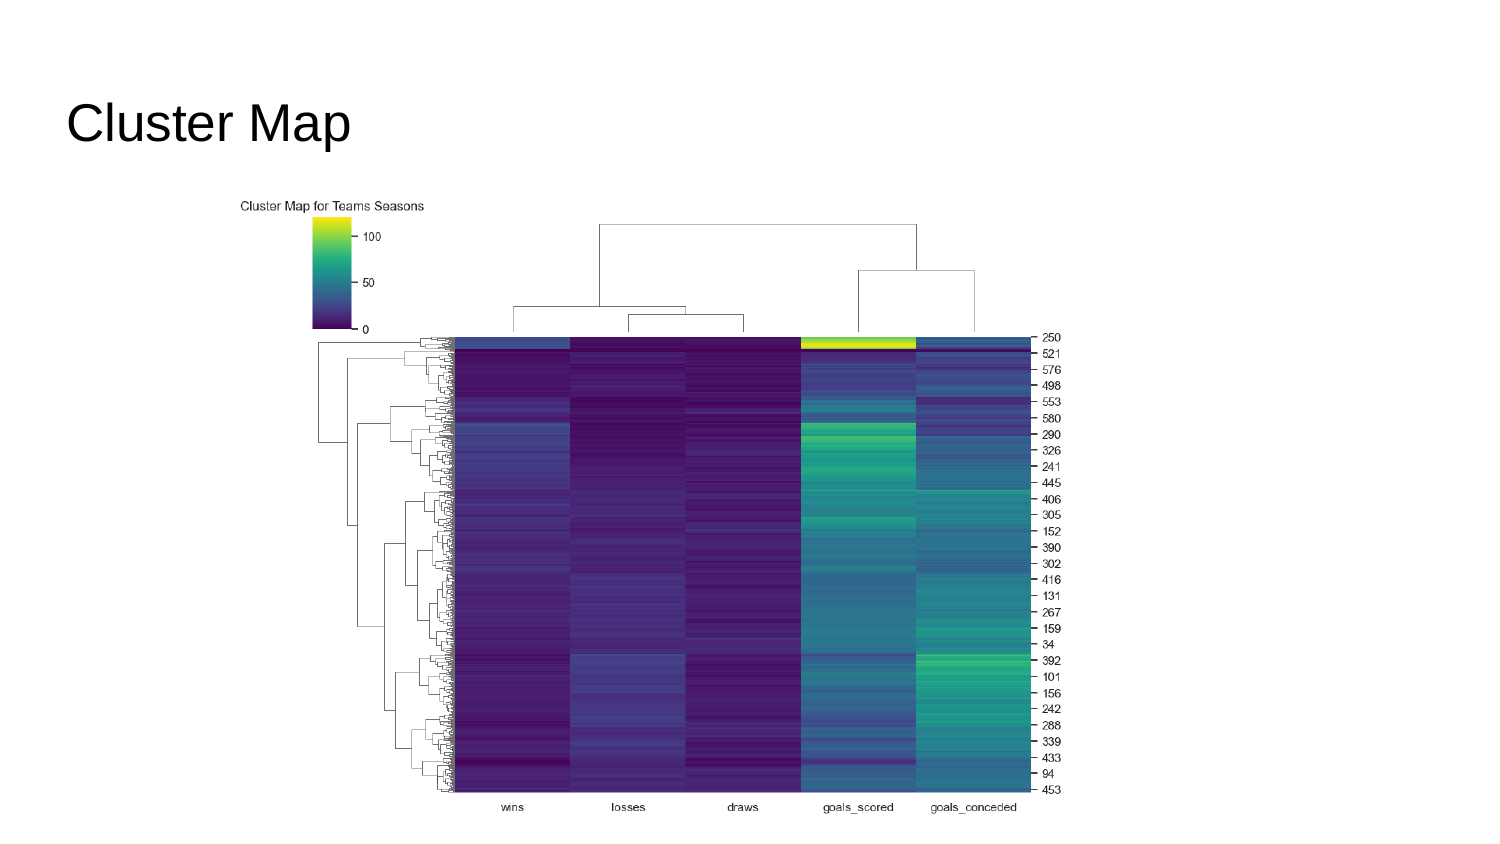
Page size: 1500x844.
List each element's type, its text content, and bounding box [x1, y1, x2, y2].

title Cluster Map [51, 72, 1449, 167]
picture [231, 193, 1069, 821]
